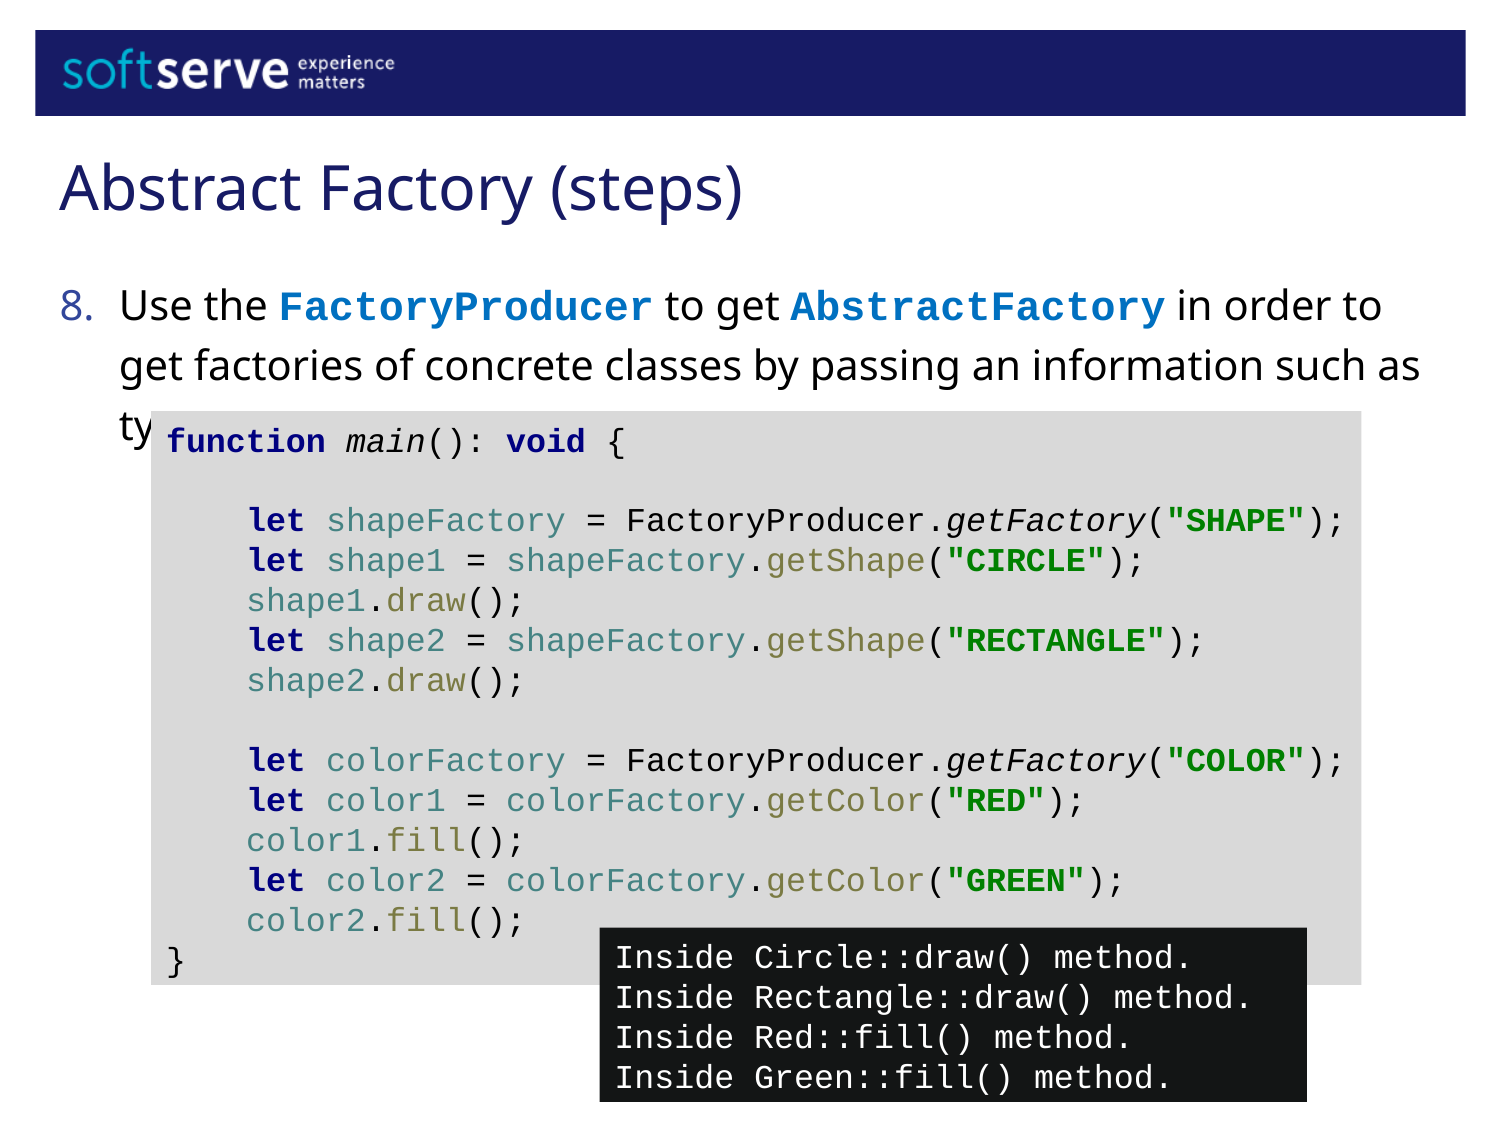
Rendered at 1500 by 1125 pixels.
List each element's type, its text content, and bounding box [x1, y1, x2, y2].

subtitle Abstract Factory (steps) [44, 148, 1255, 224]
text_box function main(): void { let shapeFactory = FactoryProducer.getFactory("SHAPE"); let shape1 = shapeFactory.getShape("CIRCLE"); shape1.draw(); let shape2 = shapeFactory.getShape("RECTANGLE"); shape2.draw(); let colorFactory = FactoryProducer.getFactory("COLOR"); let color1 = colorFactory.getColor("RED"); color1.fill(); let color2 = colorFactory.getColor("GREEN"); color2.fill(); } [151, 411, 1362, 985]
text_box Inside Circle::draw() method. Inside Rectangle::draw() method. Inside Red::fill() method. Inside Green::fill() method. [599, 927, 1307, 1102]
list Use the FactoryProducer to get AbstractFactory in order to get factories of concrete classes by passing an information such as type. [44, 261, 1468, 1083]
